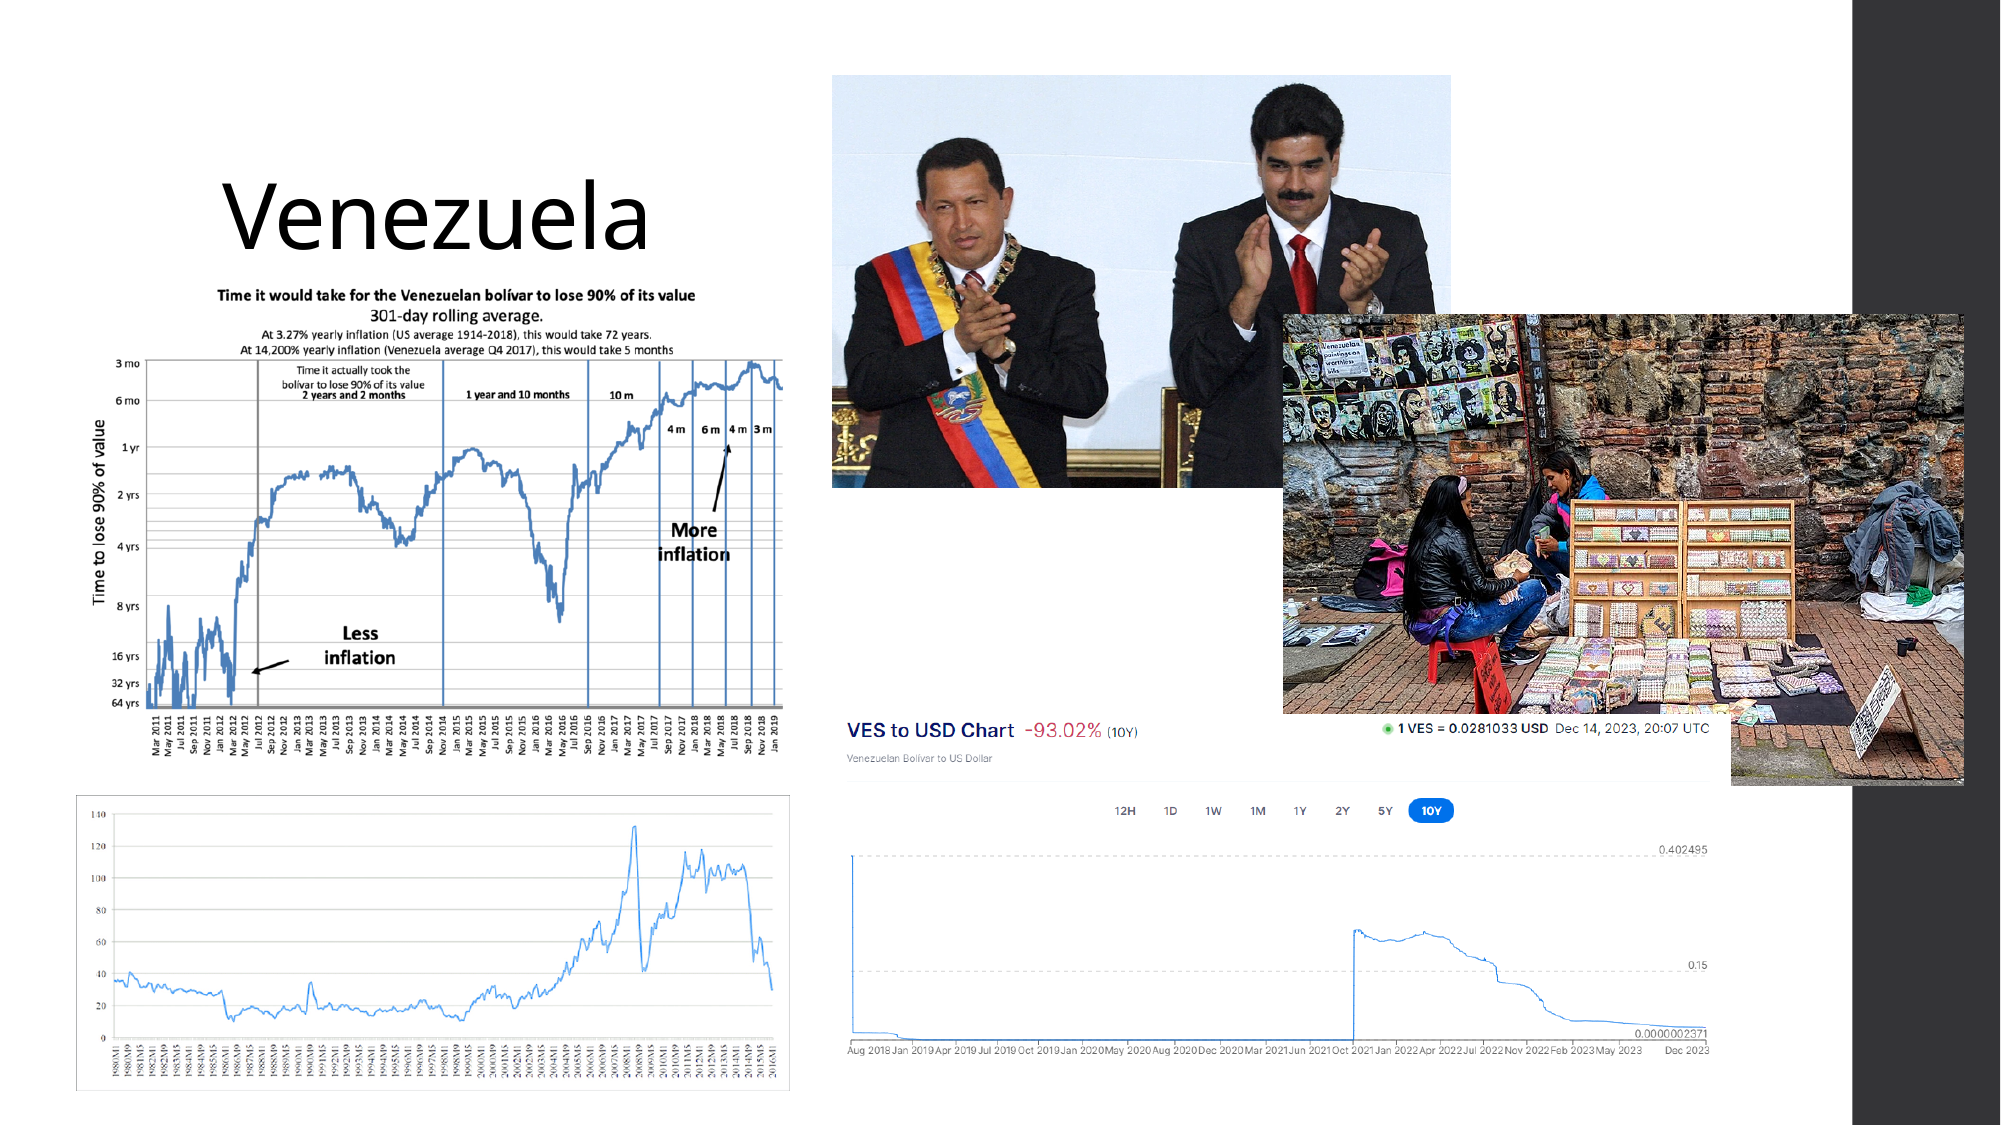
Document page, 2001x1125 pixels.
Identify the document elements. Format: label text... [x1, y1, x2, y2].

title Venezuela [206, 60, 1797, 278]
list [86, 280, 790, 764]
picture [75, 795, 790, 1091]
picture [831, 75, 1965, 1066]
